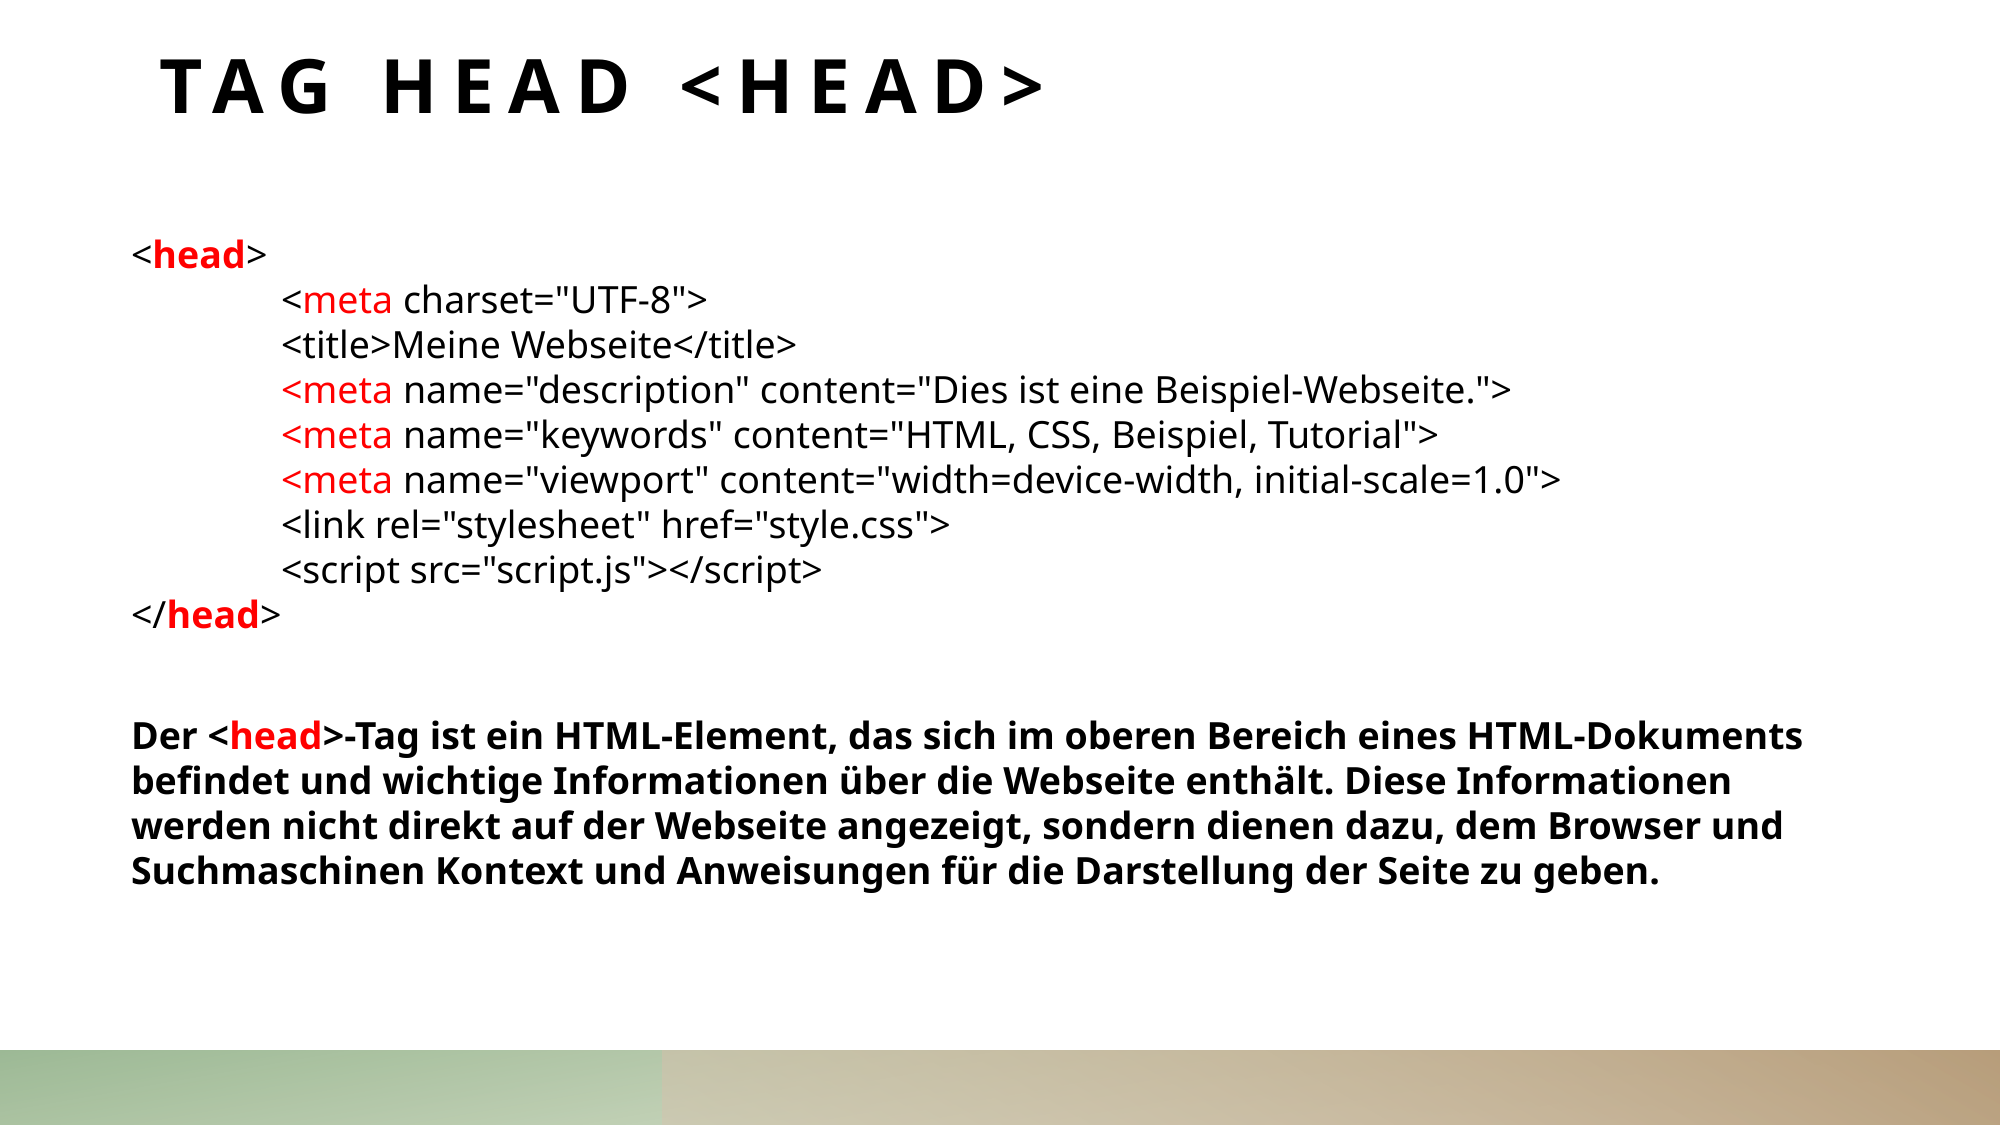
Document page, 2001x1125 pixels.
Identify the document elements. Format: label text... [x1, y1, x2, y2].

text_box <head> <meta charset="UTF-8"> <title>Meine Webseite</title> <meta name="description" content="Dies ist eine Beispiel-Webseite."> <meta name="keywords" content="HTML, CSS, Beispiel, Tutorial"> <meta name="viewport" content="width=device-width, initial-scale=1.0"> <link rel="stylesheet" href="style.css"> <script src="script.js"></script> </head> [116, 223, 1840, 643]
text_box Der <head>-Tag ist ein HTML-Element, das sich im oberen Bereich eines HTML-Dokuments befindet und wichtige Informationen über die Webseite enthält. Diese Informationen werden nicht direkt auf der Webseite angezeigt, sondern dienen dazu, dem Browser und Suchmaschinen Kontext und Anweisungen für die Darstellung der Seite zu geben. [116, 704, 1840, 900]
title Tag head <head> [159, 0, 1840, 129]
